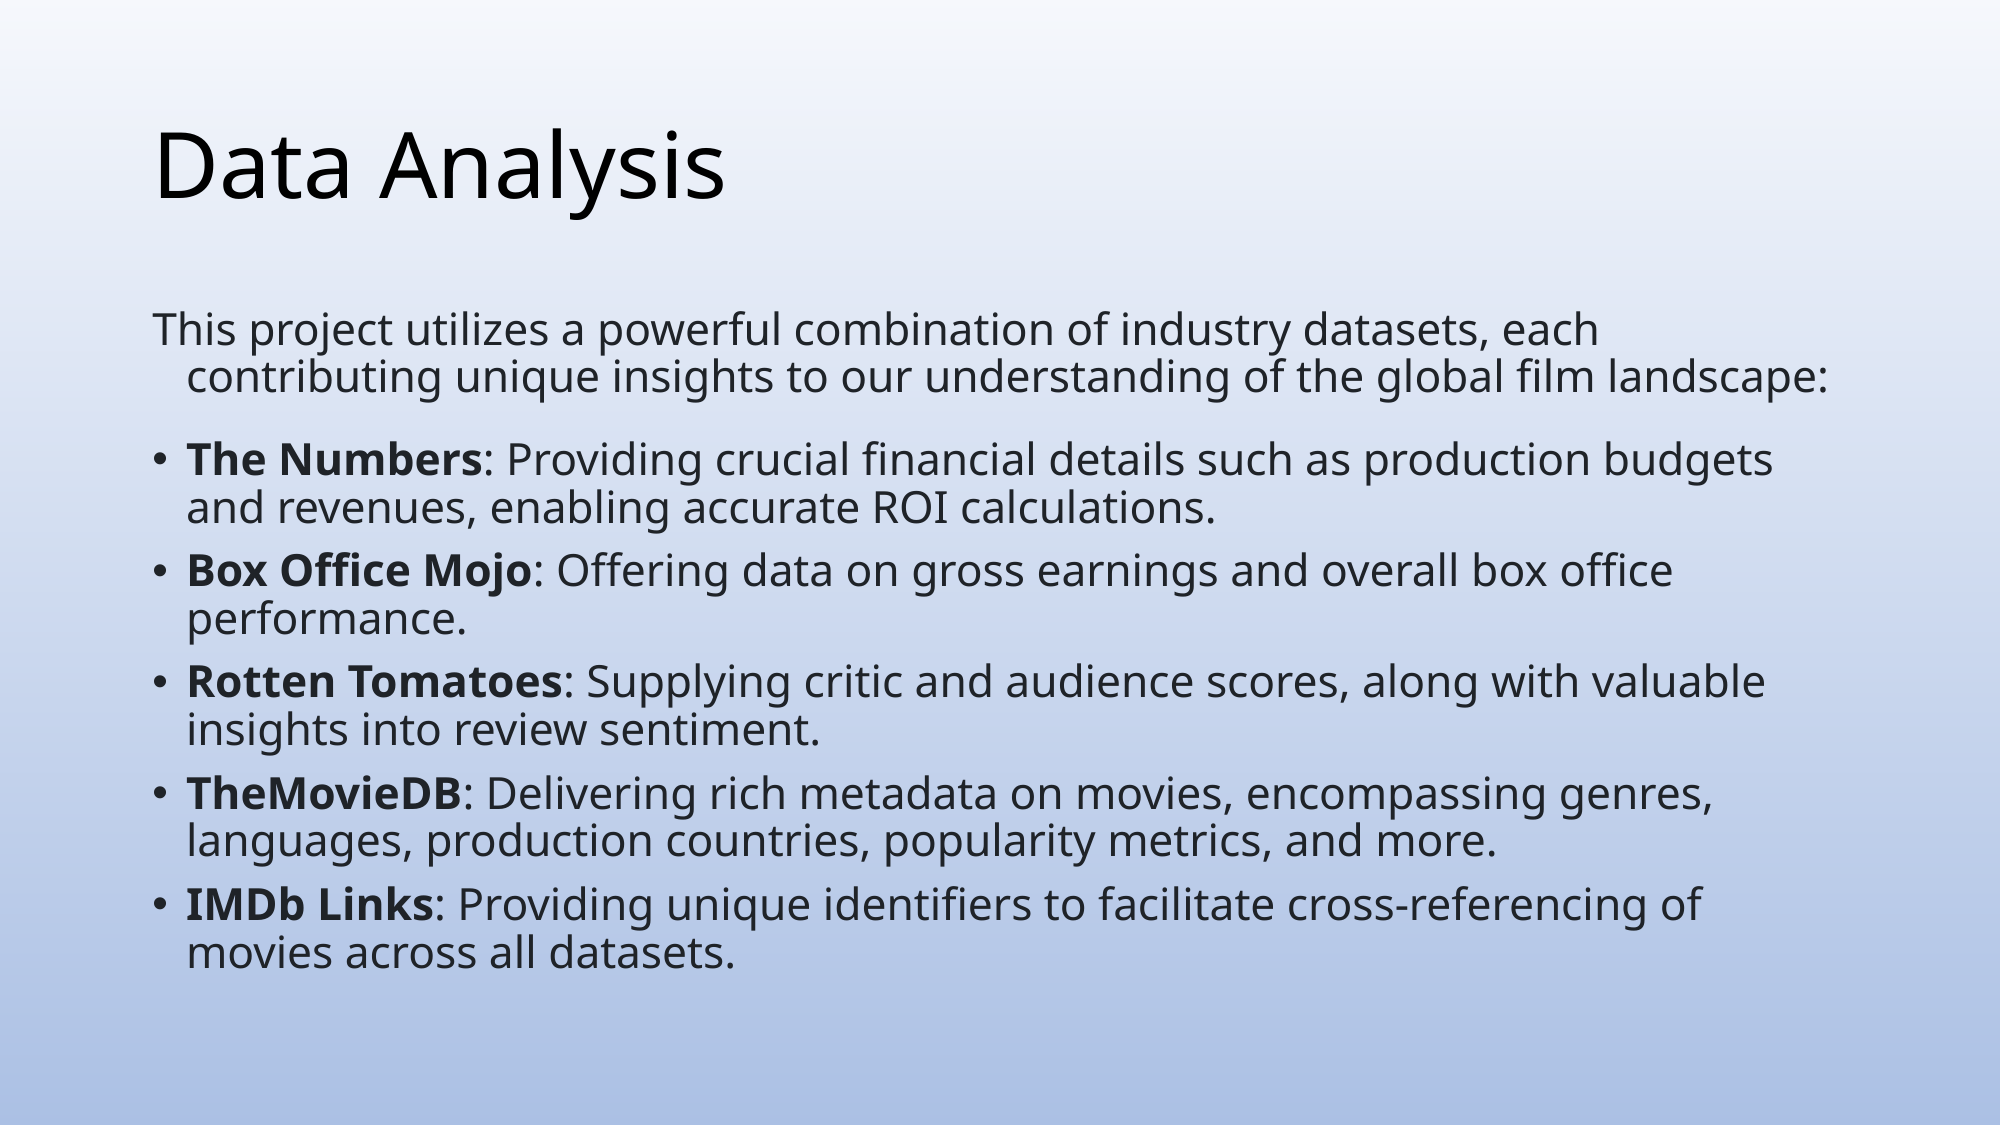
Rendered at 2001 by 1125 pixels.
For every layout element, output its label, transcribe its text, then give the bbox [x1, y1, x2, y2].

title Data Analysis [137, 59, 1863, 278]
list This project utilizes a powerful combination of industry datasets, each contributing unique insights to our understanding of the global film landscape: The Numbers: Providing crucial financial details such as production budgets and revenues, enabling accurate ROI calculations. Box Office Mojo: Offering data on gross earnings and overall box office performance. Rotten Tomatoes: Supplying critic and audience scores, along with valuable insights into review sentiment. TheMovieDB: Delivering rich metadata on movies, encompassing genres, languages, production countries, popularity metrics, and more. IMDb Links: Providing unique identifiers to facilitate cross-referencing of movies across all datasets. [137, 299, 1863, 1014]
